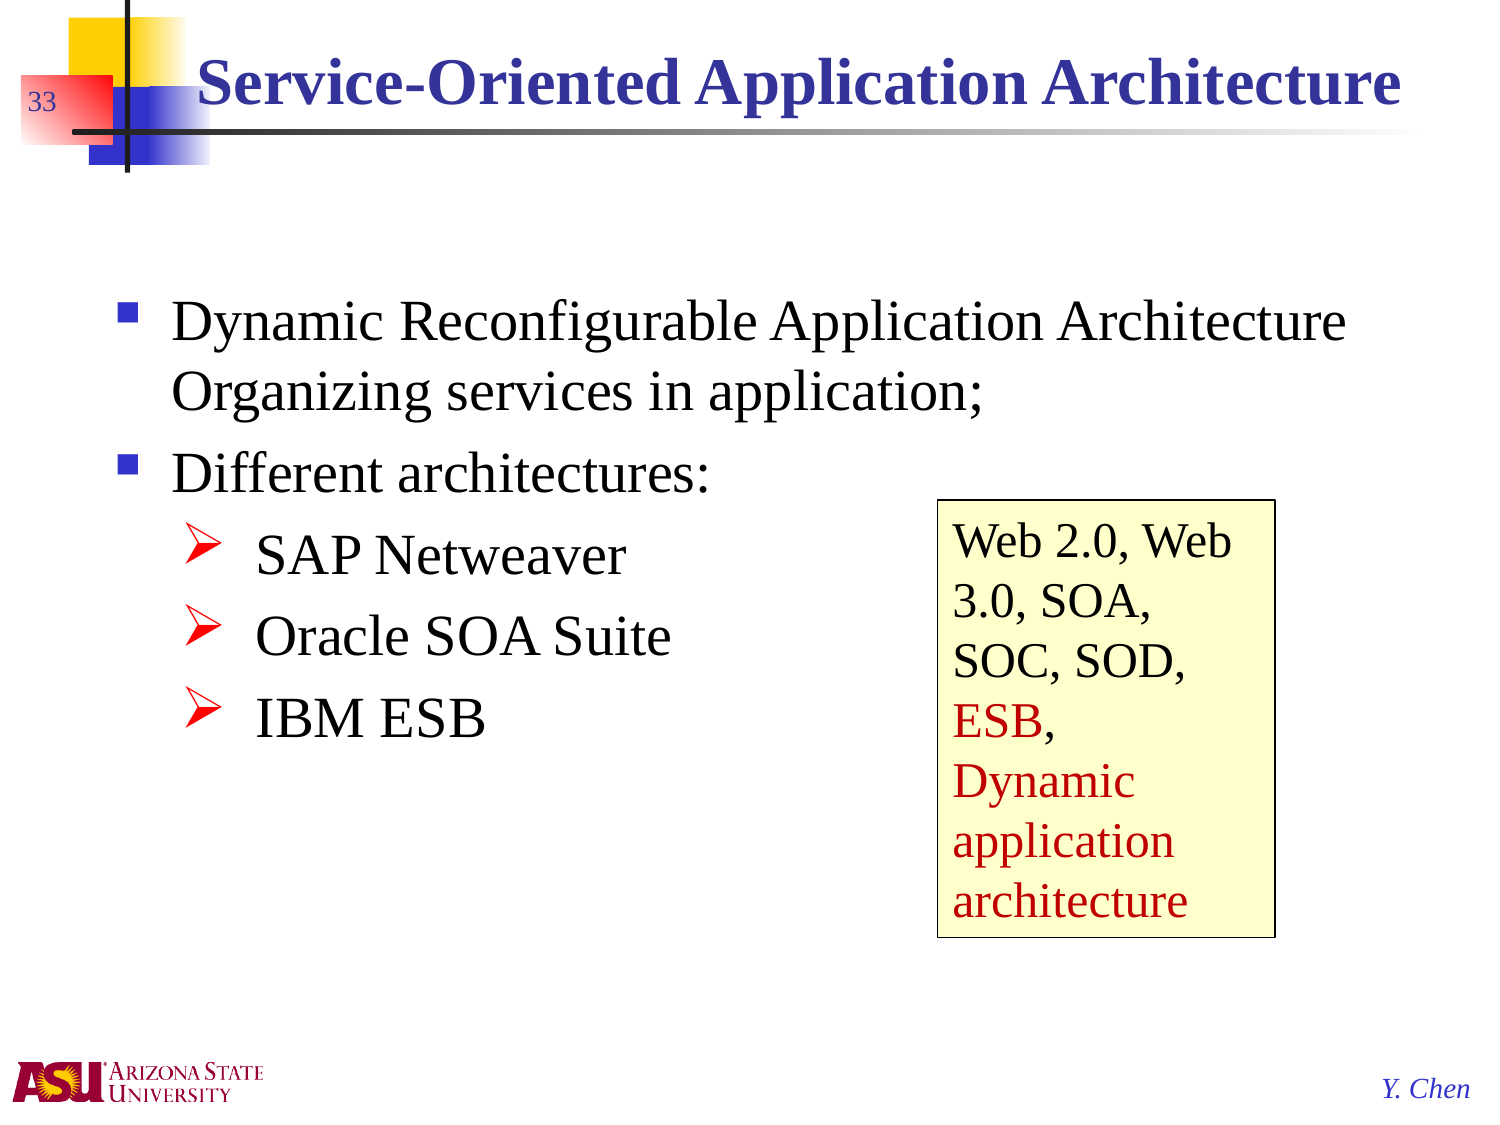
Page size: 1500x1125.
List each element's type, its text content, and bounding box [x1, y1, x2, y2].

picture [12, 1062, 263, 1102]
title Service-Oriented Application Architecture [162, 0, 1438, 126]
slide_number 33 [12, 49, 151, 126]
text_box Web 2.0, Web 3.0, SOA, SOC, SOD, ESB, Dynamic application architecture [937, 499, 1275, 938]
list Dynamic Reconfigurable Application Architecture Organizing services in application; Different architectures: SAP Netweaver Oracle SOA Suite IBM ESB [99, 274, 1457, 982]
